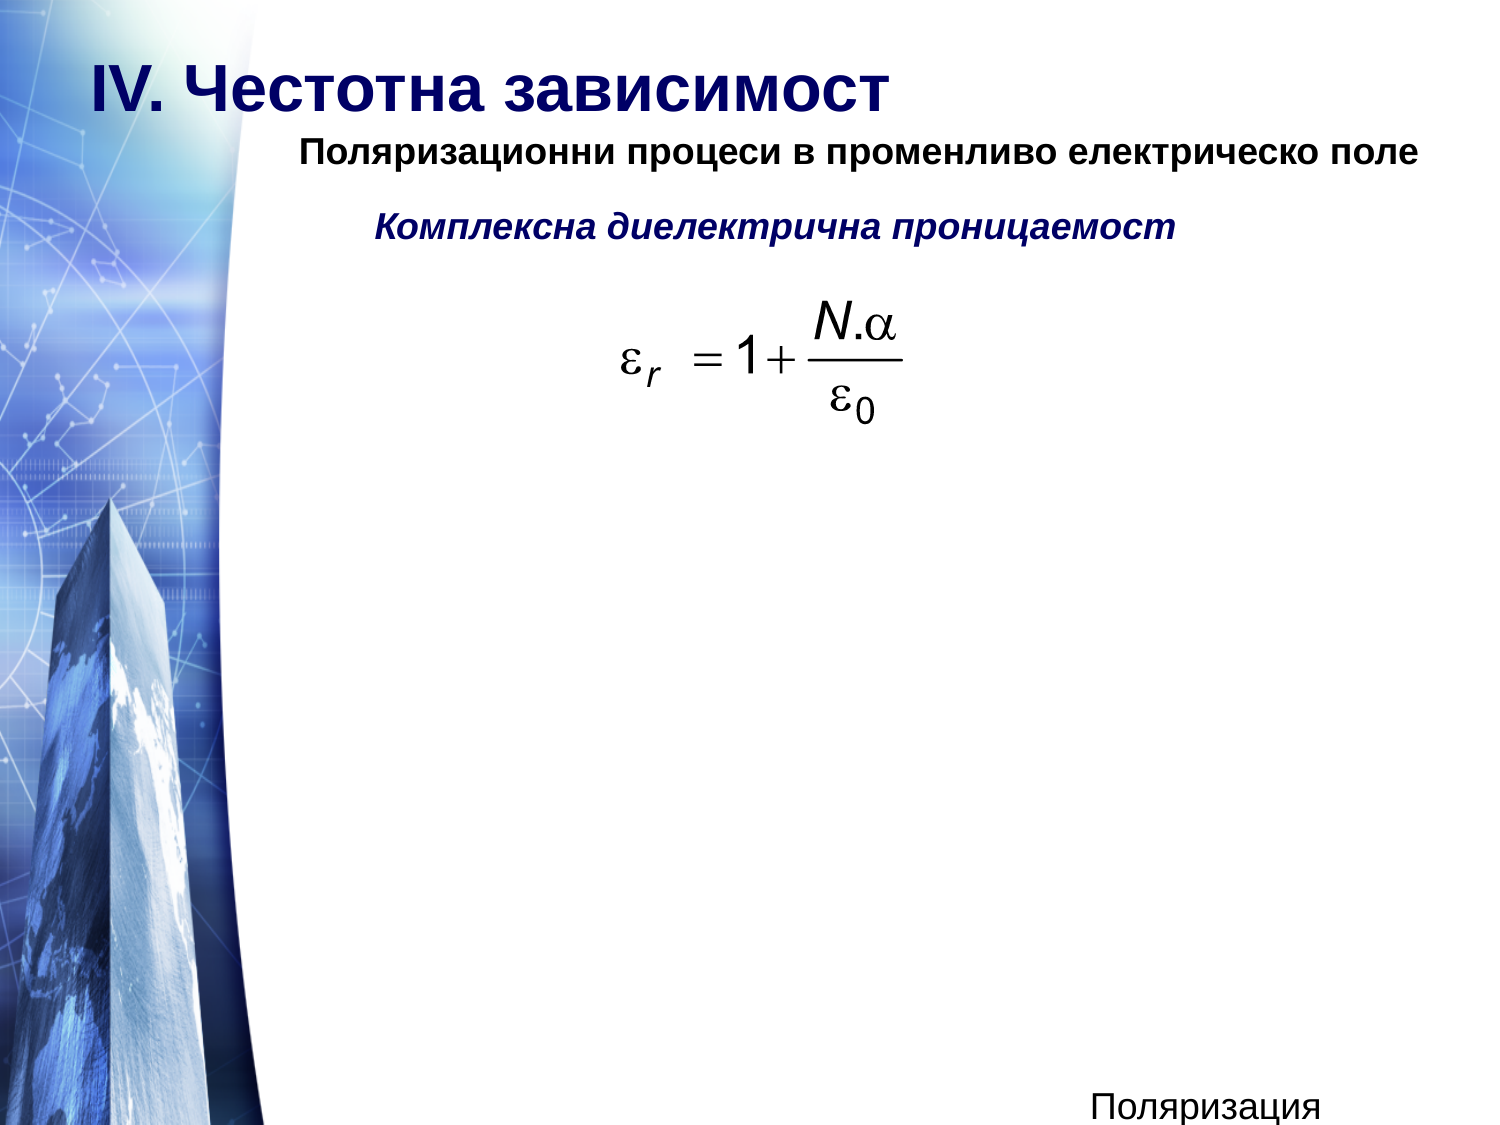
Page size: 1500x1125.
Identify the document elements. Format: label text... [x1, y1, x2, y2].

text_box Поляризационни процеси в променливо електрическо поле [283, 119, 1442, 180]
text_box ІV. Честотна зависимост [74, 37, 917, 133]
picture [0, 0, 300, 1125]
footer Поляризация [1074, 1074, 1425, 1116]
text_box Комплексна диелектрична проницаемост [359, 195, 1206, 256]
picture [610, 282, 915, 438]
